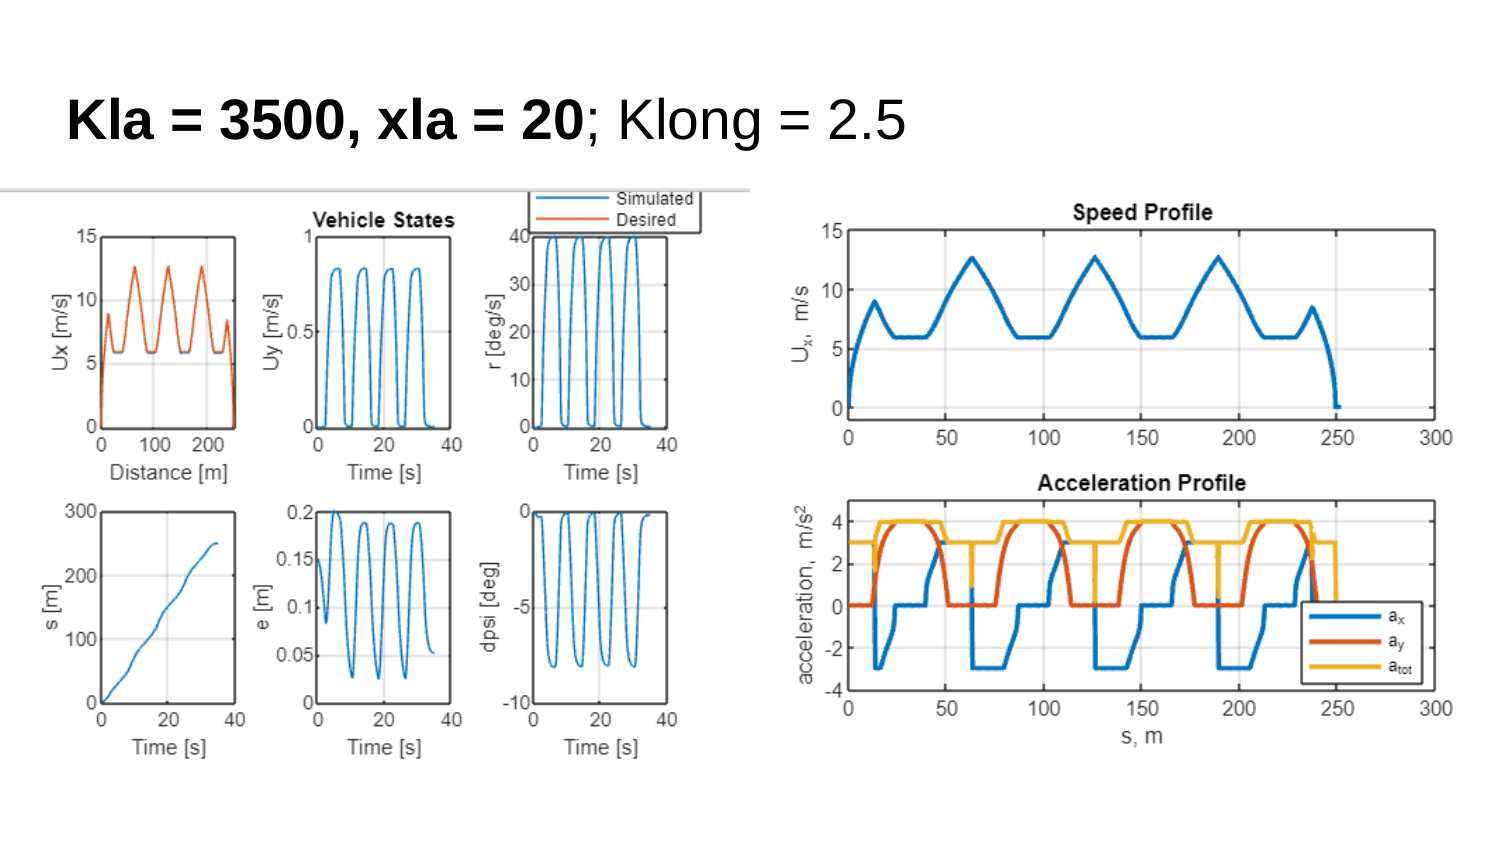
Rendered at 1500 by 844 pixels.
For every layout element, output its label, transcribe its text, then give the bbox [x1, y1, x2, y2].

title Kla = 3500, xla = 20; Klong = 2.5 [51, 72, 1449, 167]
picture [0, 187, 1500, 767]
